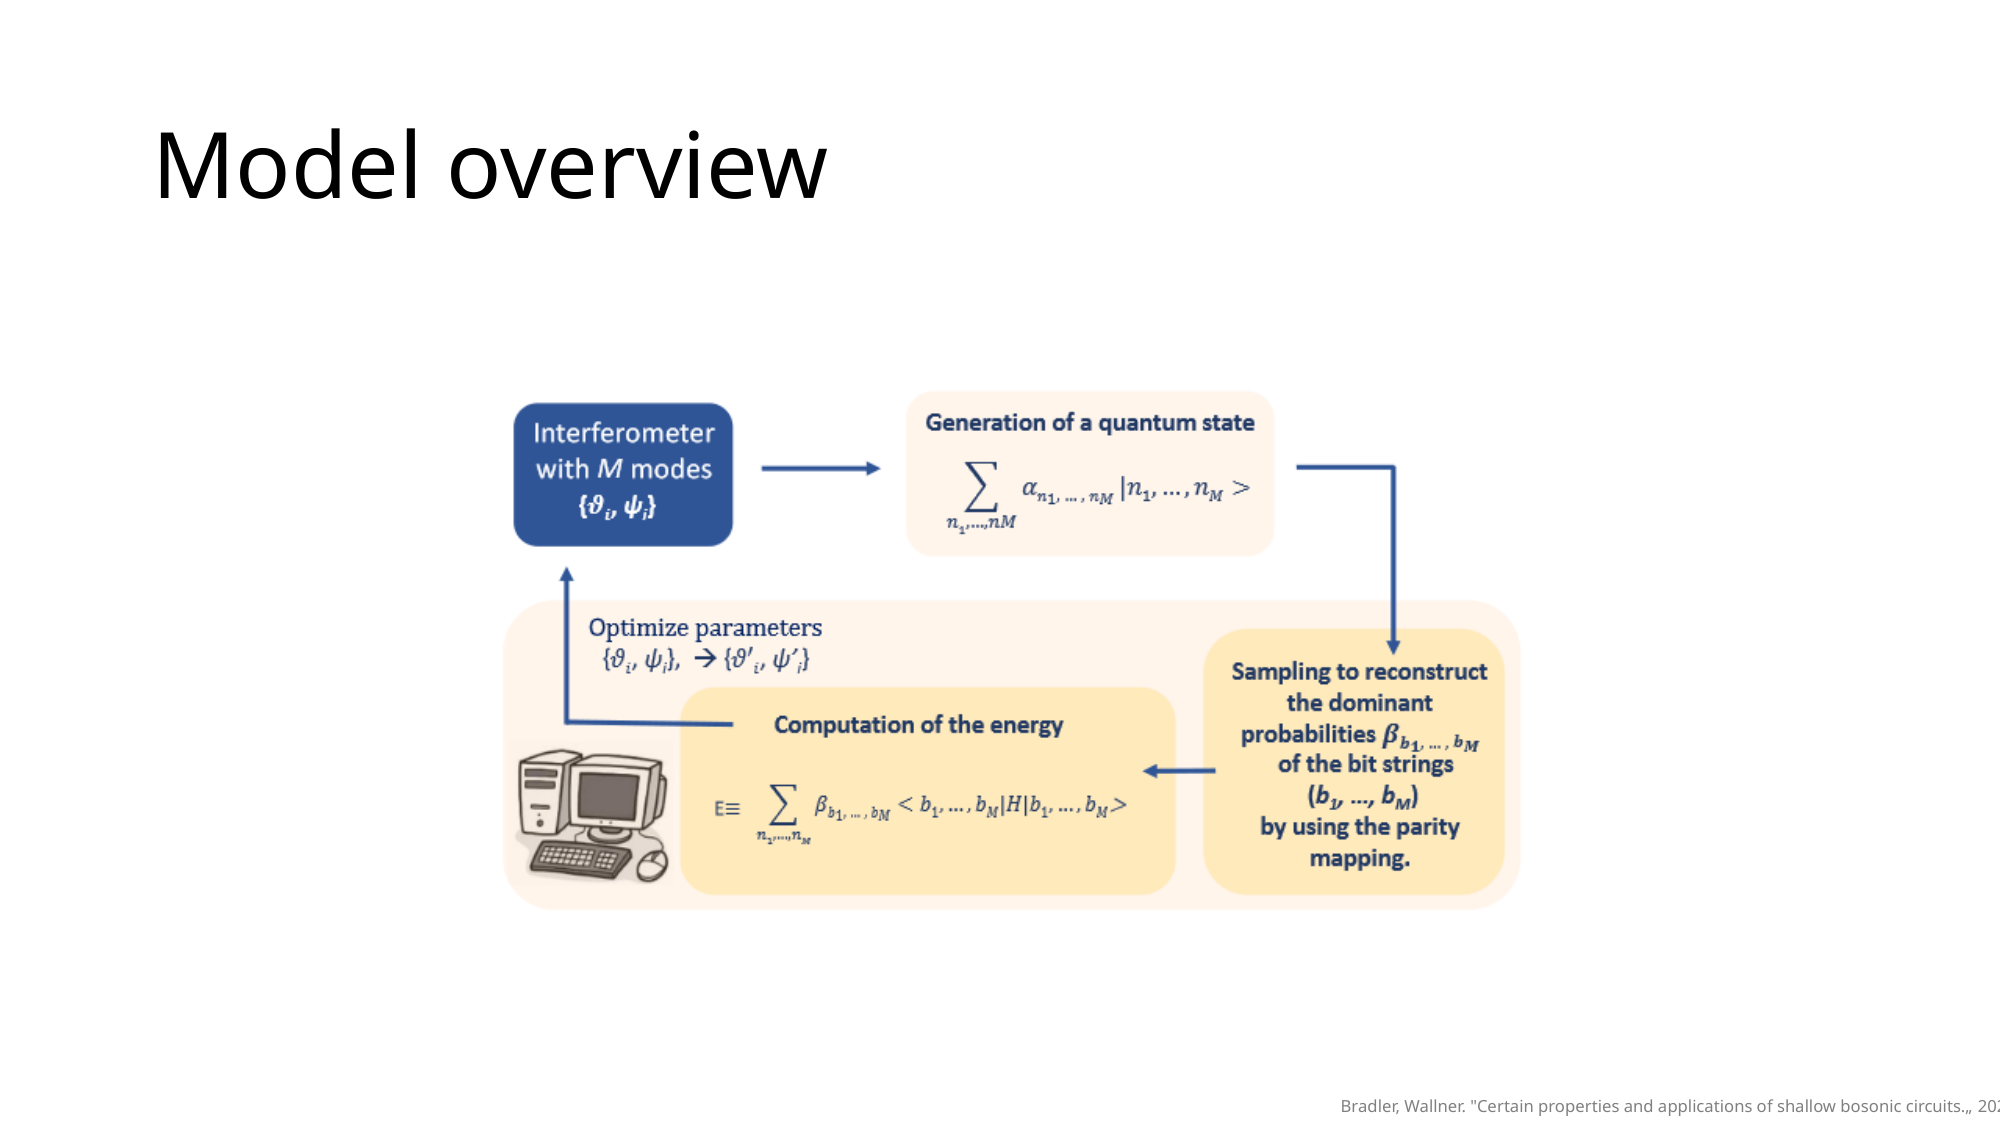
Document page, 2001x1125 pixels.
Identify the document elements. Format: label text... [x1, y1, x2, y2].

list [456, 373, 1544, 940]
title Model overview [137, 59, 1863, 278]
text_box Bradler, Wallner. "Certain properties and applications of shallow bosonic circuits.„ 2021 [1325, 1088, 2000, 1124]
